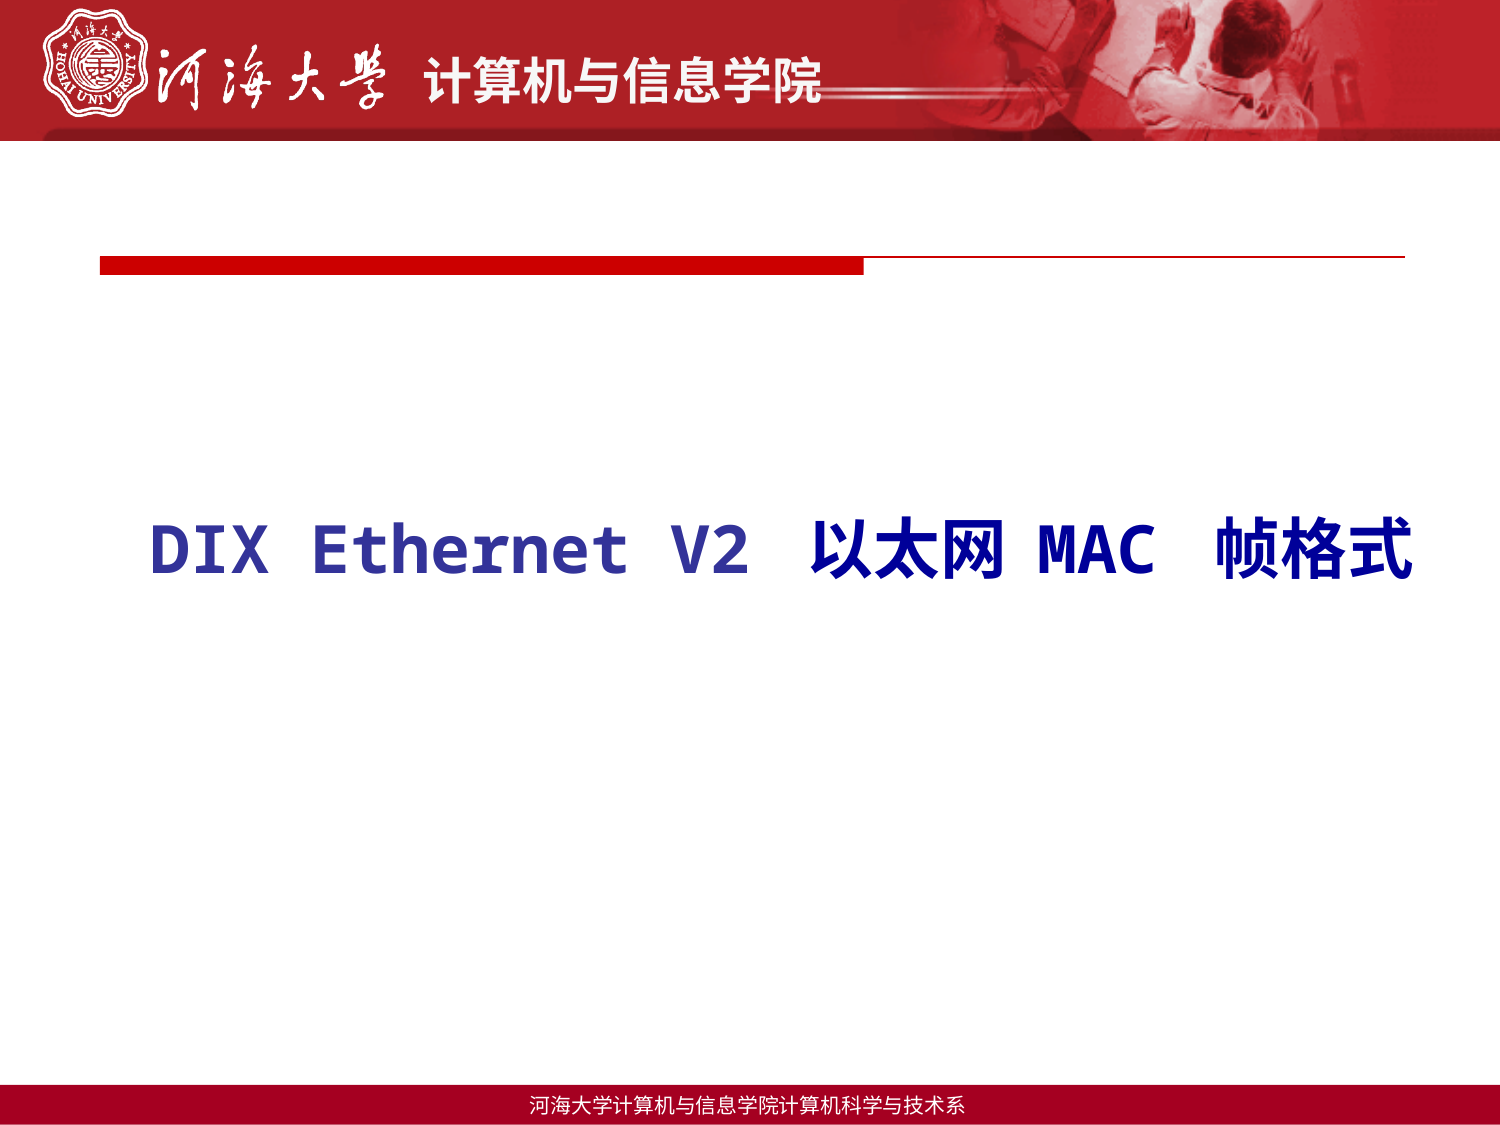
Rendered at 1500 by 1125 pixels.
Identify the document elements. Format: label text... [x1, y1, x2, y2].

picture [0, 0, 1500, 141]
title DIX Ethernet V2 以太网 MAC 帧格式 [135, 397, 1449, 597]
